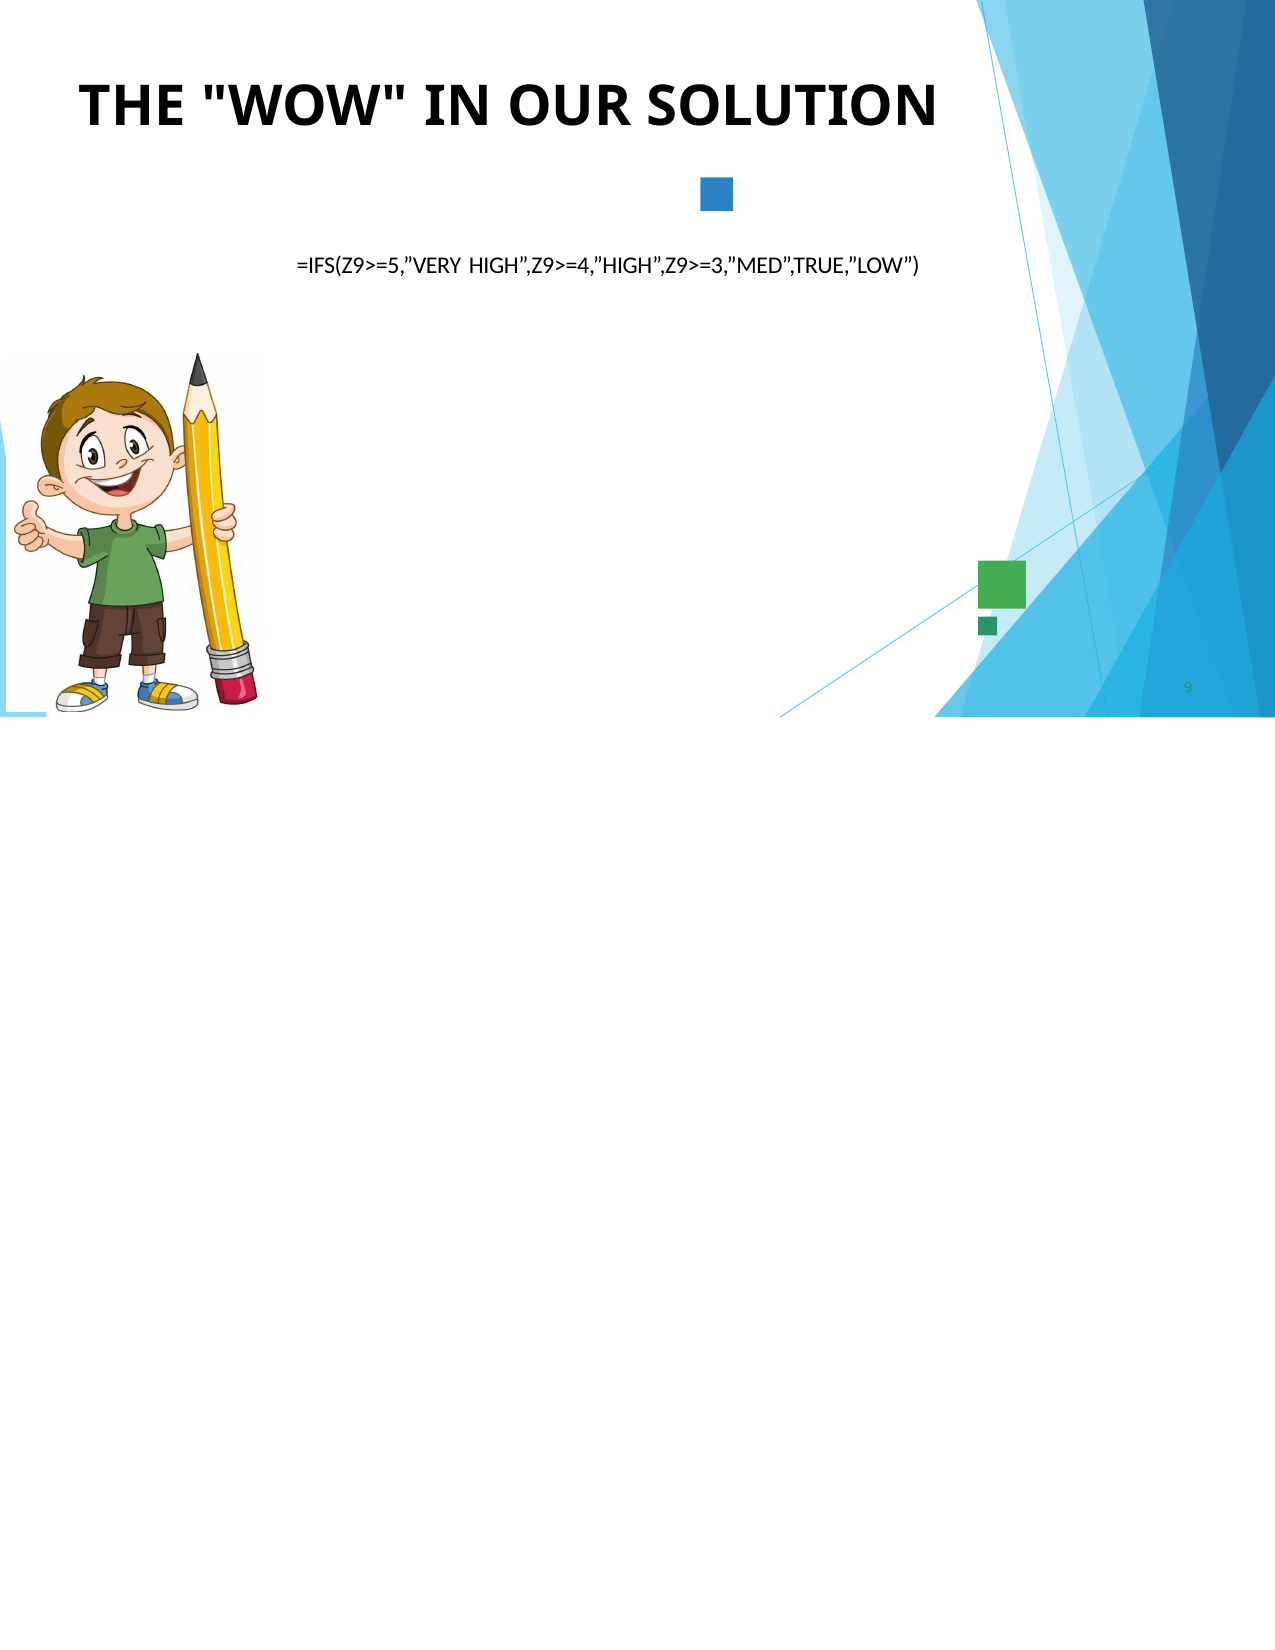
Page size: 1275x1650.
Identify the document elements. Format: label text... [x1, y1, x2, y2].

picture [6, 353, 266, 712]
title THE "WOW" IN OUR SOLUTION [57, 27, 1050, 345]
text_box 9 [1182, 675, 1195, 696]
text_box [978, 560, 1026, 609]
text_box =IFS(Z9>=5,”VERY HIGH”,Z9>=4,”HIGH”,Z9>=3,”MED”,TRUE,”LOW”) [294, 247, 939, 279]
text_box [978, 616, 998, 636]
